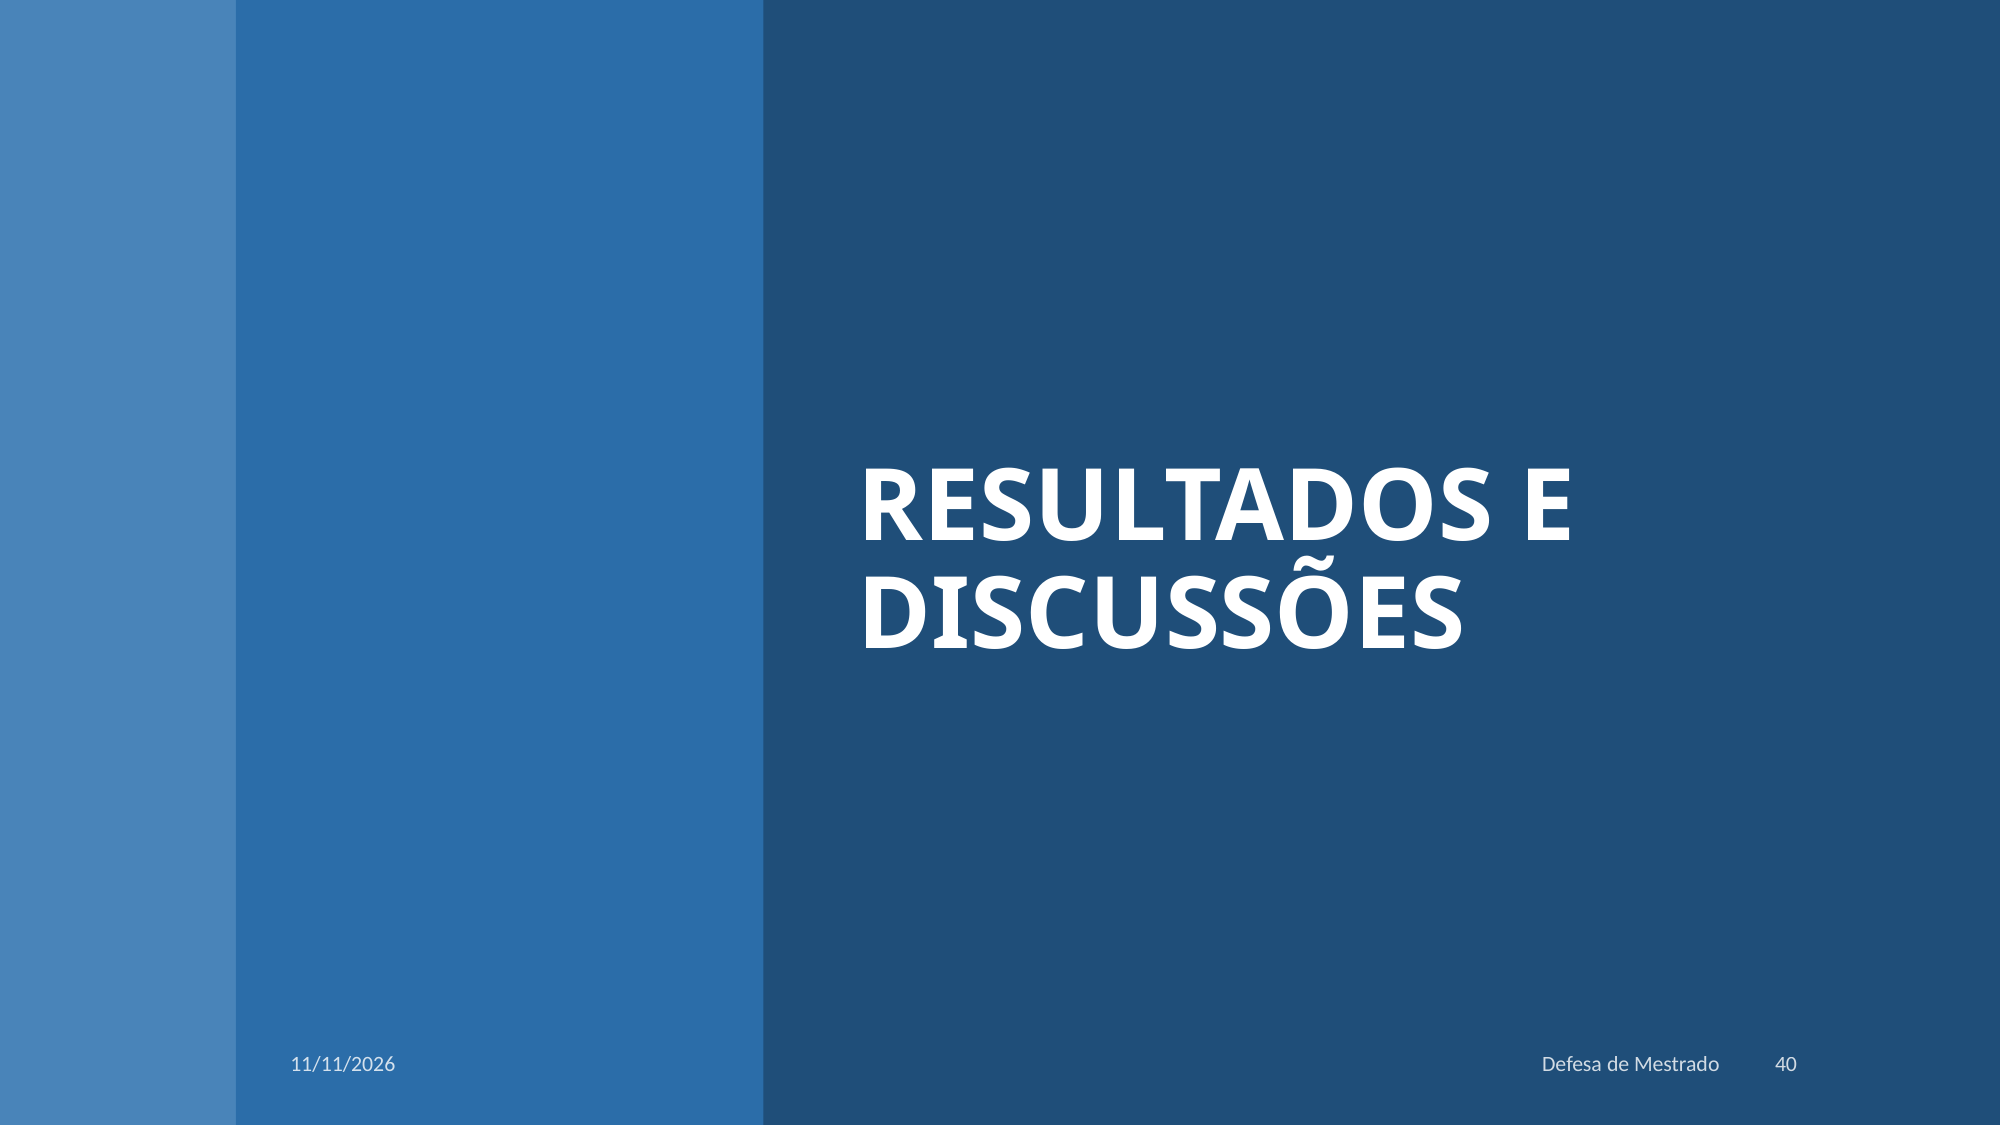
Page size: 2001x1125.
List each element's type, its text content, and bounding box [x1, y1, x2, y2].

slide_number 40 [1760, 1032, 1863, 1093]
text_box [764, 0, 2000, 1125]
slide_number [275, 1036, 728, 1090]
text_box [235, 0, 764, 1125]
footer Defesa de Mestrado [902, 1036, 1735, 1089]
text_box [0, 0, 235, 1125]
title RESULTADOS E DISCUSSÕES [843, 162, 1868, 963]
